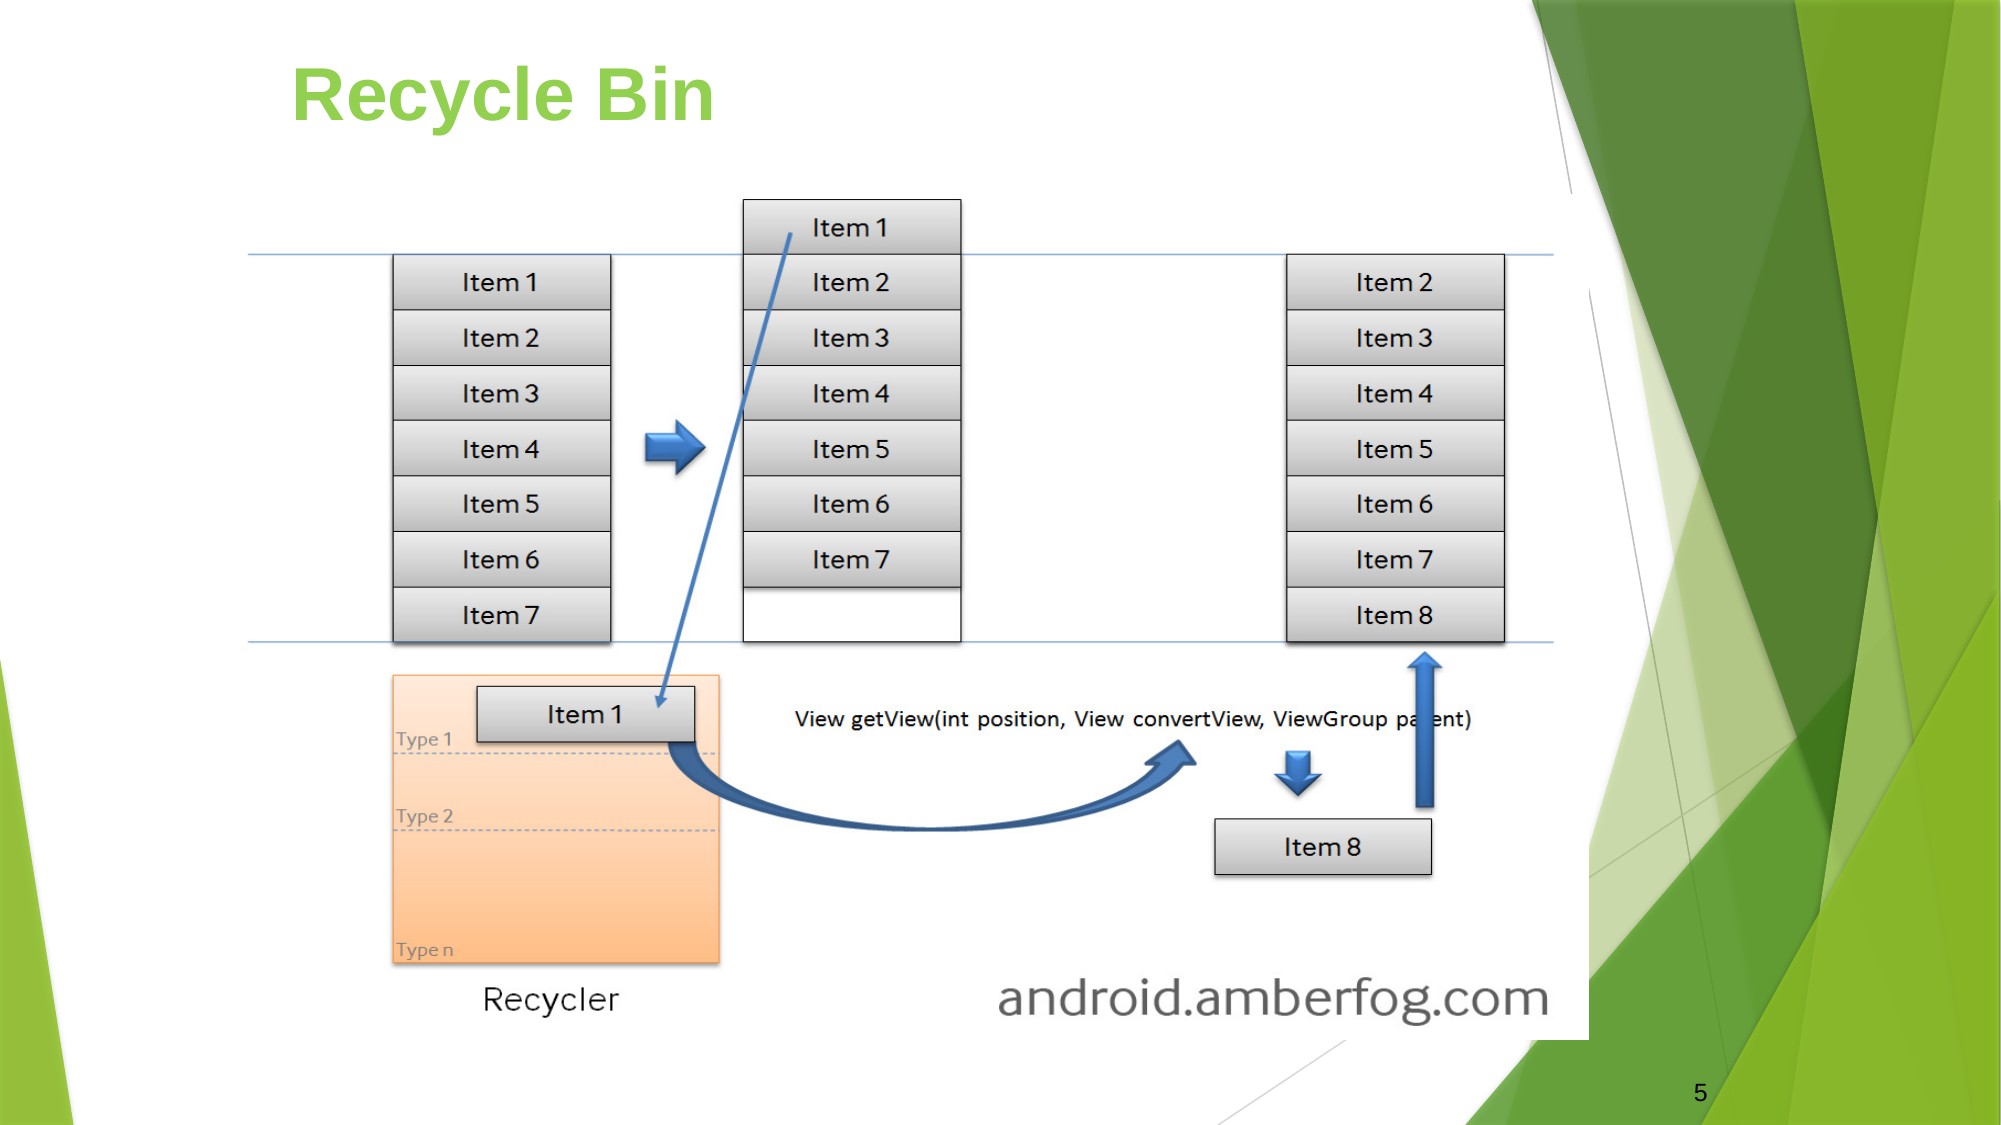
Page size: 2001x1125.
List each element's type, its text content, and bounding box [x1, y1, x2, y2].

slide_number 5 [1380, 1069, 1723, 1114]
picture [237, 194, 1589, 1041]
title Recycle Bin [276, 15, 1500, 166]
